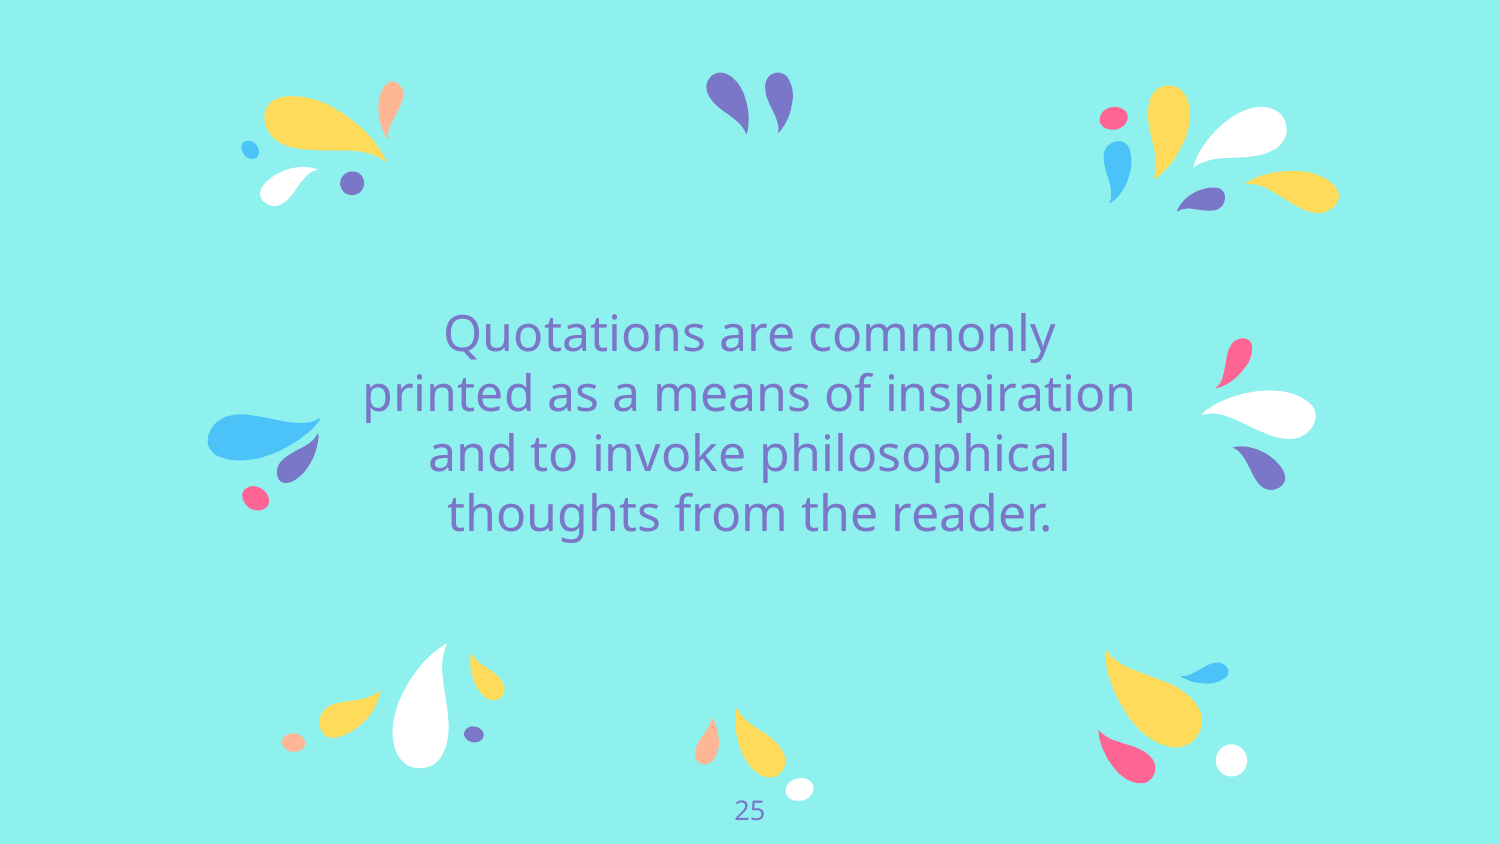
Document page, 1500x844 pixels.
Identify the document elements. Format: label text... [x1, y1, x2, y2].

slide_number 25 [705, 779, 795, 844]
list Quotations are commonly printed as a means of inspiration and to invoke philosophical thoughts from the reader. [361, 354, 1139, 490]
